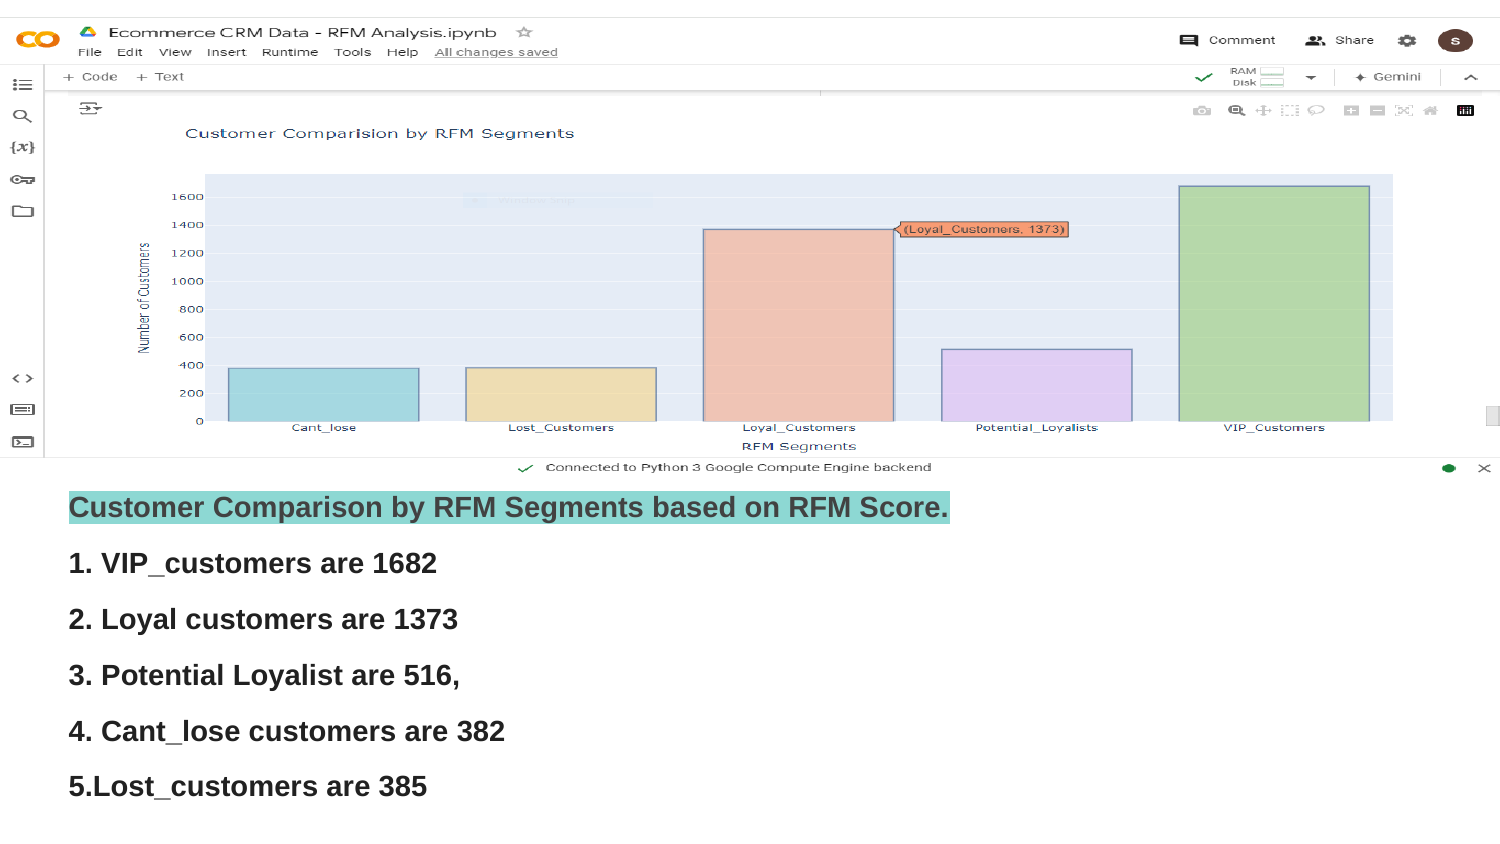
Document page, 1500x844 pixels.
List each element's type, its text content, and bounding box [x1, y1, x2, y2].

text_box Customer Comparison by RFM Segments based on RFM Score. 1. VIP_customers are 1682 2. Loyal customers are 1373 3. Potential Loyalist are 516, 4. Cant_lose customers are 382 5.Lost_customers are 385 [53, 486, 1013, 844]
picture [0, 15, 1500, 478]
